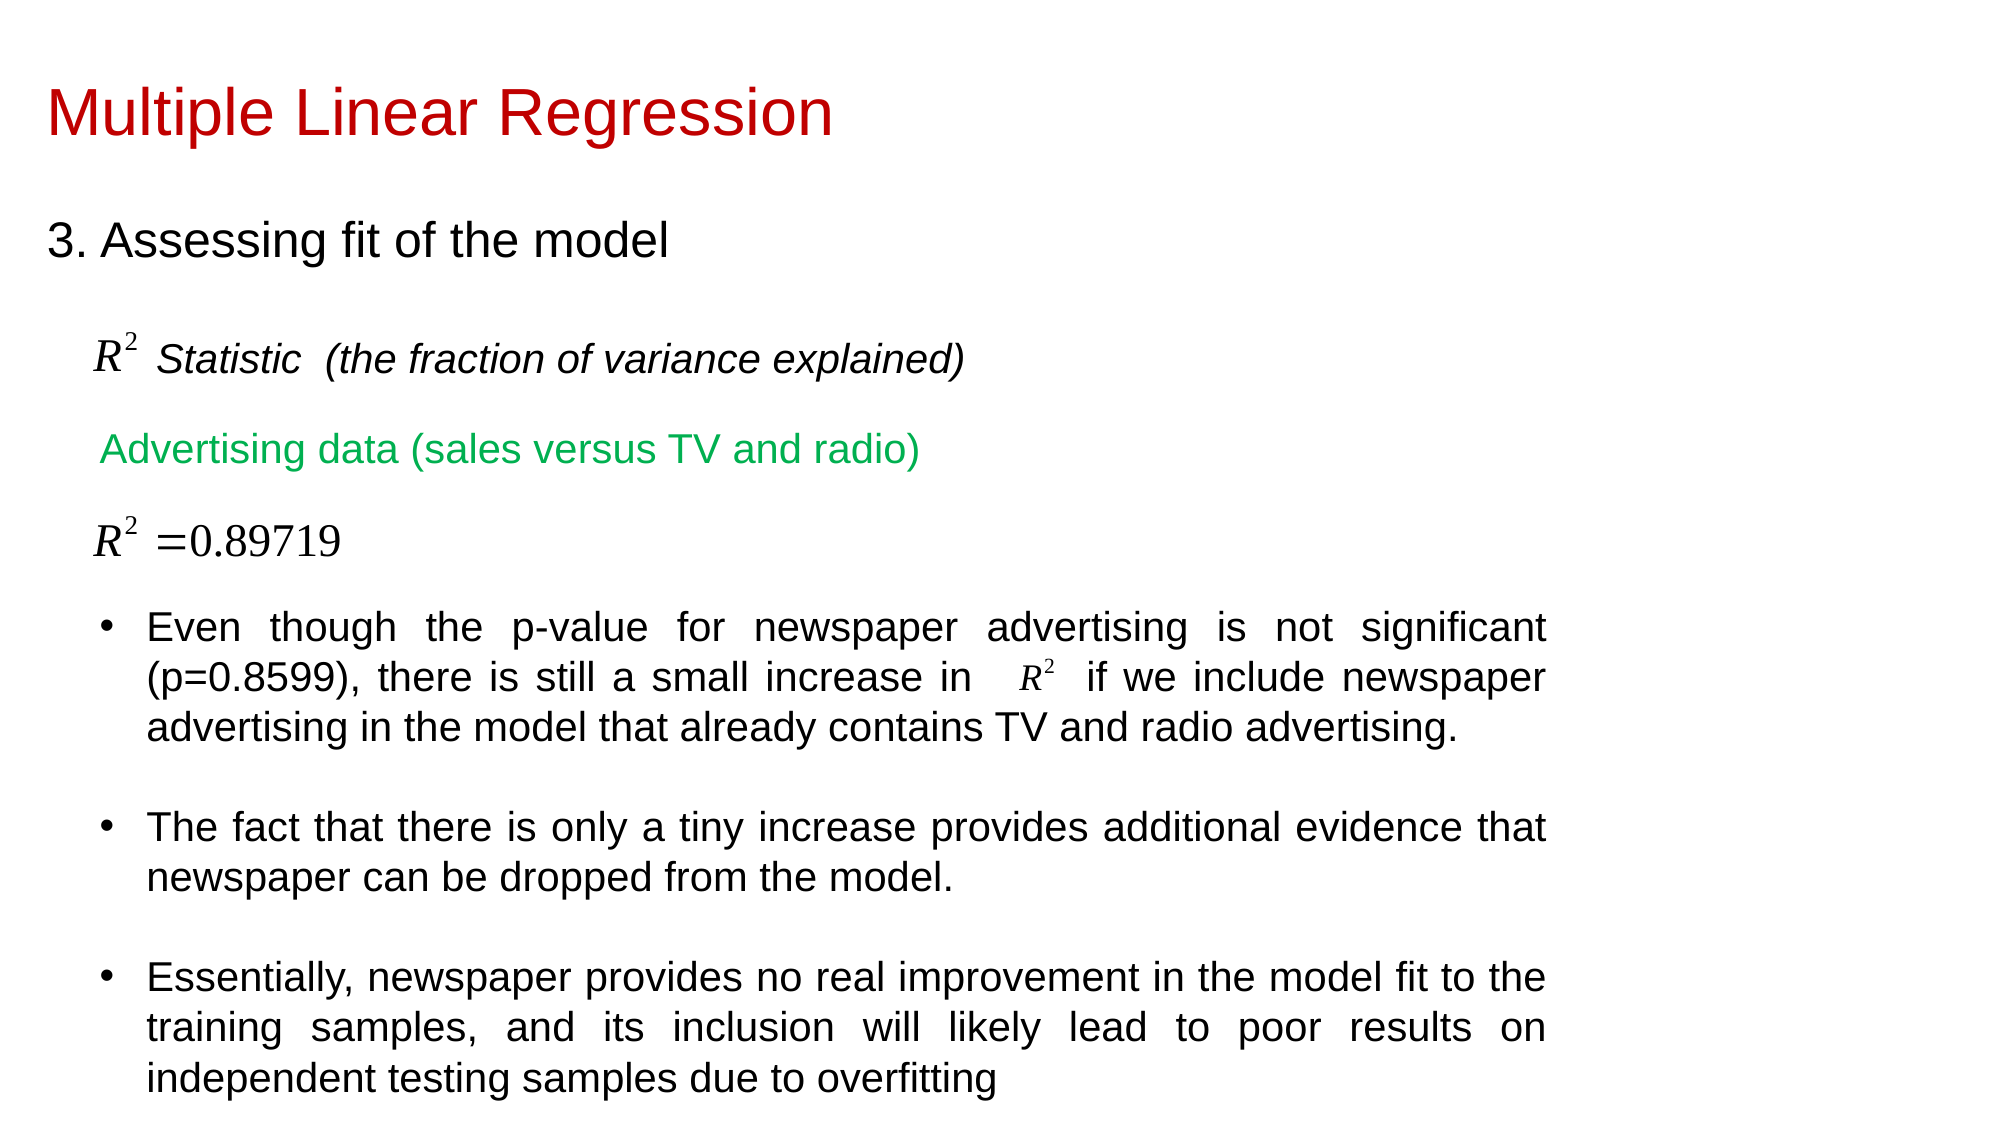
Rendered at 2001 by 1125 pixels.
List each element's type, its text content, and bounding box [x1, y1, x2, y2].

text_box Multiple Linear Regression [31, 61, 1100, 157]
text_box 3. Assessing fit of the model [32, 199, 1470, 275]
text_box Even though the p-value for newspaper advertising is not significant (p=0.8599), there is still a small increase in if we include newspaper advertising in the model that already contains TV and radio advertising. The fact that there is only a tiny increase provides additional evidence that newspaper can be dropped from the model. Essentially, newspaper provides no real improvement in the model fit to the training samples, and its inclusion will likely lead to poor results on independent testing samples due to overfitting [84, 592, 1563, 1108]
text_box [1012, 649, 1063, 698]
text_box Advertising data (sales versus TV and radio) [84, 414, 1310, 480]
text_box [84, 504, 351, 568]
text_box Statistic (the fraction of variance explained) [72, 324, 998, 390]
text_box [84, 320, 148, 380]
